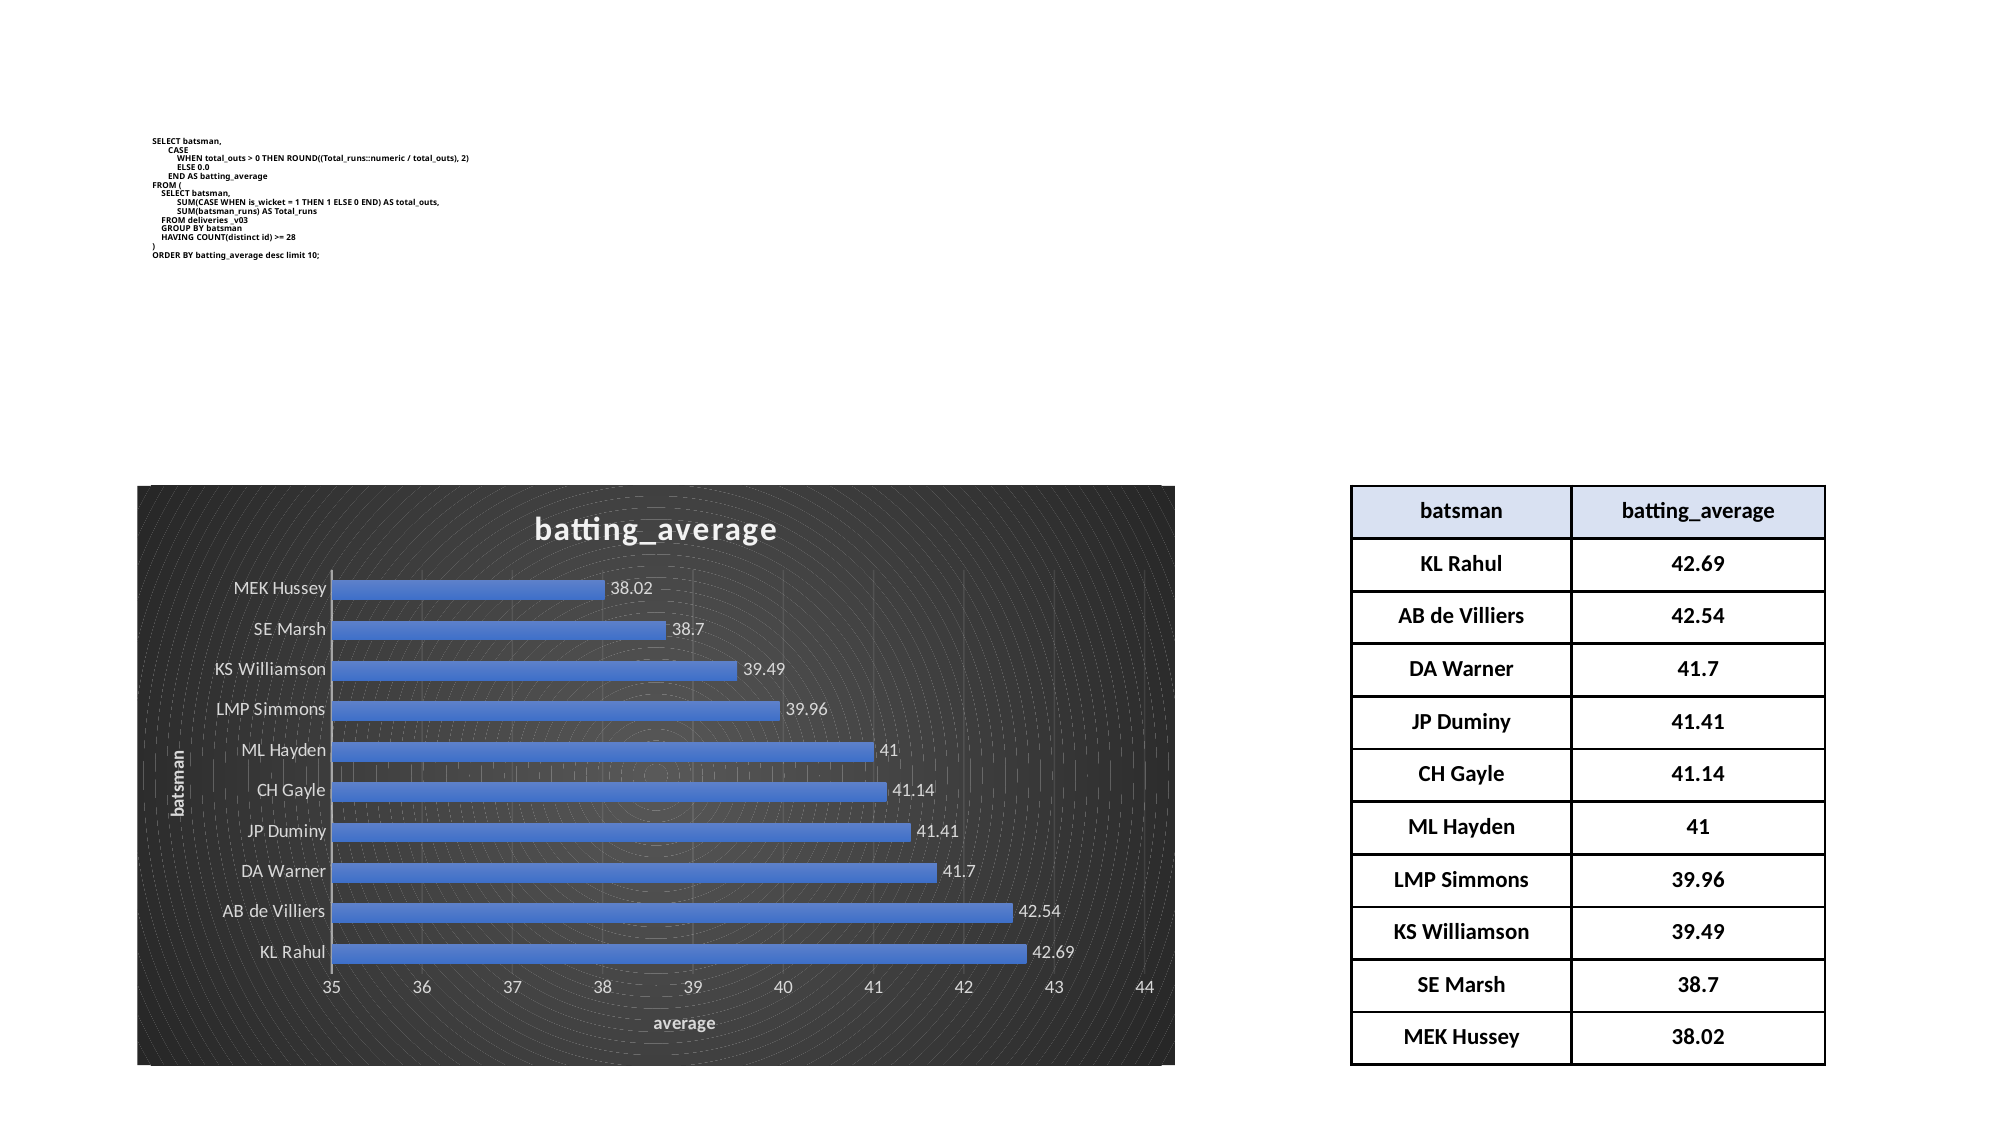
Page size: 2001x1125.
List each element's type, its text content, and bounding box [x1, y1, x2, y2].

table_cell JP Duminy [1353, 698, 1570, 748]
table_cell ML Hayden [1353, 803, 1570, 853]
table_cell DA Warner [1353, 645, 1570, 695]
table_cell 39.49 [1573, 908, 1824, 958]
table_cell 41.14 [1573, 750, 1824, 800]
table_cell 42.54 [1573, 593, 1824, 642]
table_cell 41 [1573, 803, 1824, 853]
table_cell LMP Simmons [1353, 856, 1570, 906]
table_cell 38.7 [1573, 961, 1824, 1011]
table_cell 41.7 [1573, 645, 1824, 695]
table_cell KL Rahul [1353, 540, 1570, 590]
table_cell CH Gayle [1353, 750, 1570, 800]
table_cell MEK Hussey [1353, 1013, 1570, 1063]
title SELECT batsman, CASE WHEN total_outs > 0 THEN ROUND((Total_runs::numeric / total_outs), 2) ELSE 0.0 END AS batting_average FROM ( SELECT batsman, SUM(CASE WHEN is_wicket = 1 THEN 1 ELSE 0 END) AS total_outs, SUM(batsman_runs) AS Total_runs FROM deliveries _v03 GROUP BY batsman HAVING COUNT(distinct id) >= 28 ) ORDER BY batting_average desc limit 10; [137, 59, 1863, 278]
table_cell 38.02 [1573, 1013, 1824, 1063]
table_cell AB de Villiers [1353, 593, 1570, 642]
table_cell 42.69 [1573, 540, 1824, 590]
table_cell 39.96 [1573, 856, 1824, 906]
table_cell KS Williamson [1353, 908, 1570, 958]
table_header batsman [1353, 487, 1570, 537]
table_cell 41.41 [1573, 698, 1824, 748]
table_cell SE Marsh [1353, 961, 1570, 1011]
table_header batting_average [1573, 487, 1824, 537]
chart [137, 485, 1175, 1066]
